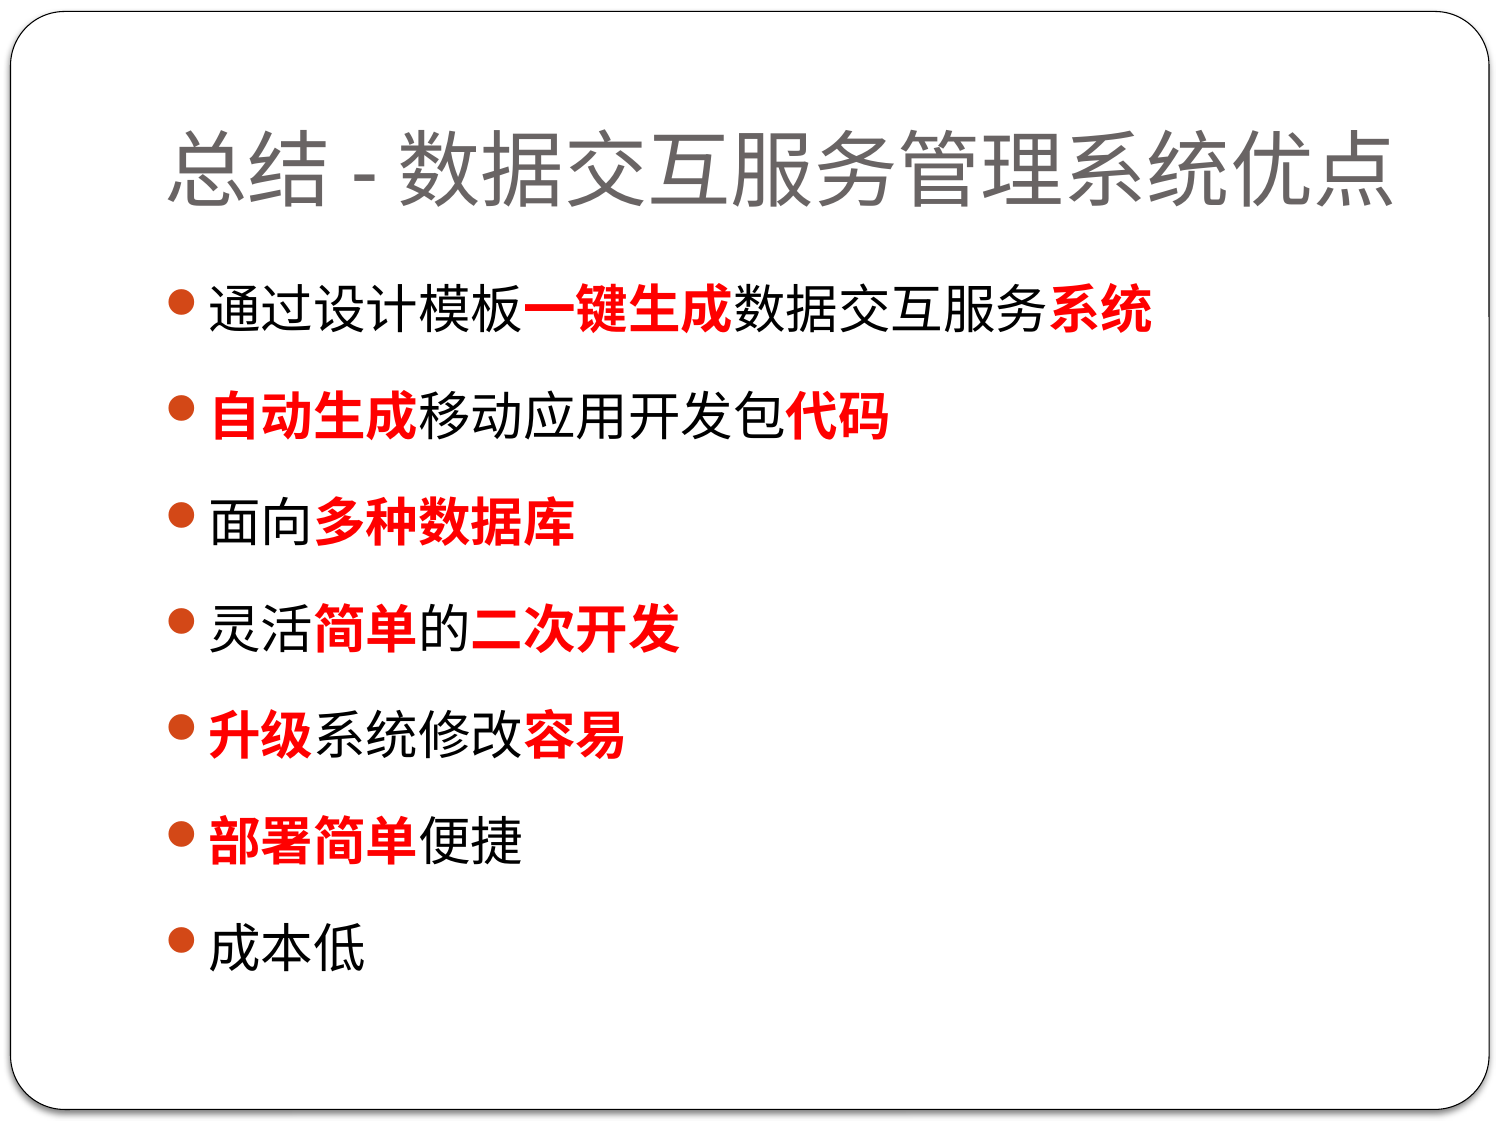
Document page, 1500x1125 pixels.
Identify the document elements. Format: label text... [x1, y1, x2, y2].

list 通过设计模板一键生成数据交互服务系统 自动生成移动应用开发包代码 面向多种数据库 灵活简单的二次开发 升级系统修改容易 部署简单便捷 成本低 [150, 237, 1425, 988]
title 总结-数据交互服务管理系统优点 [150, 45, 1425, 233]
